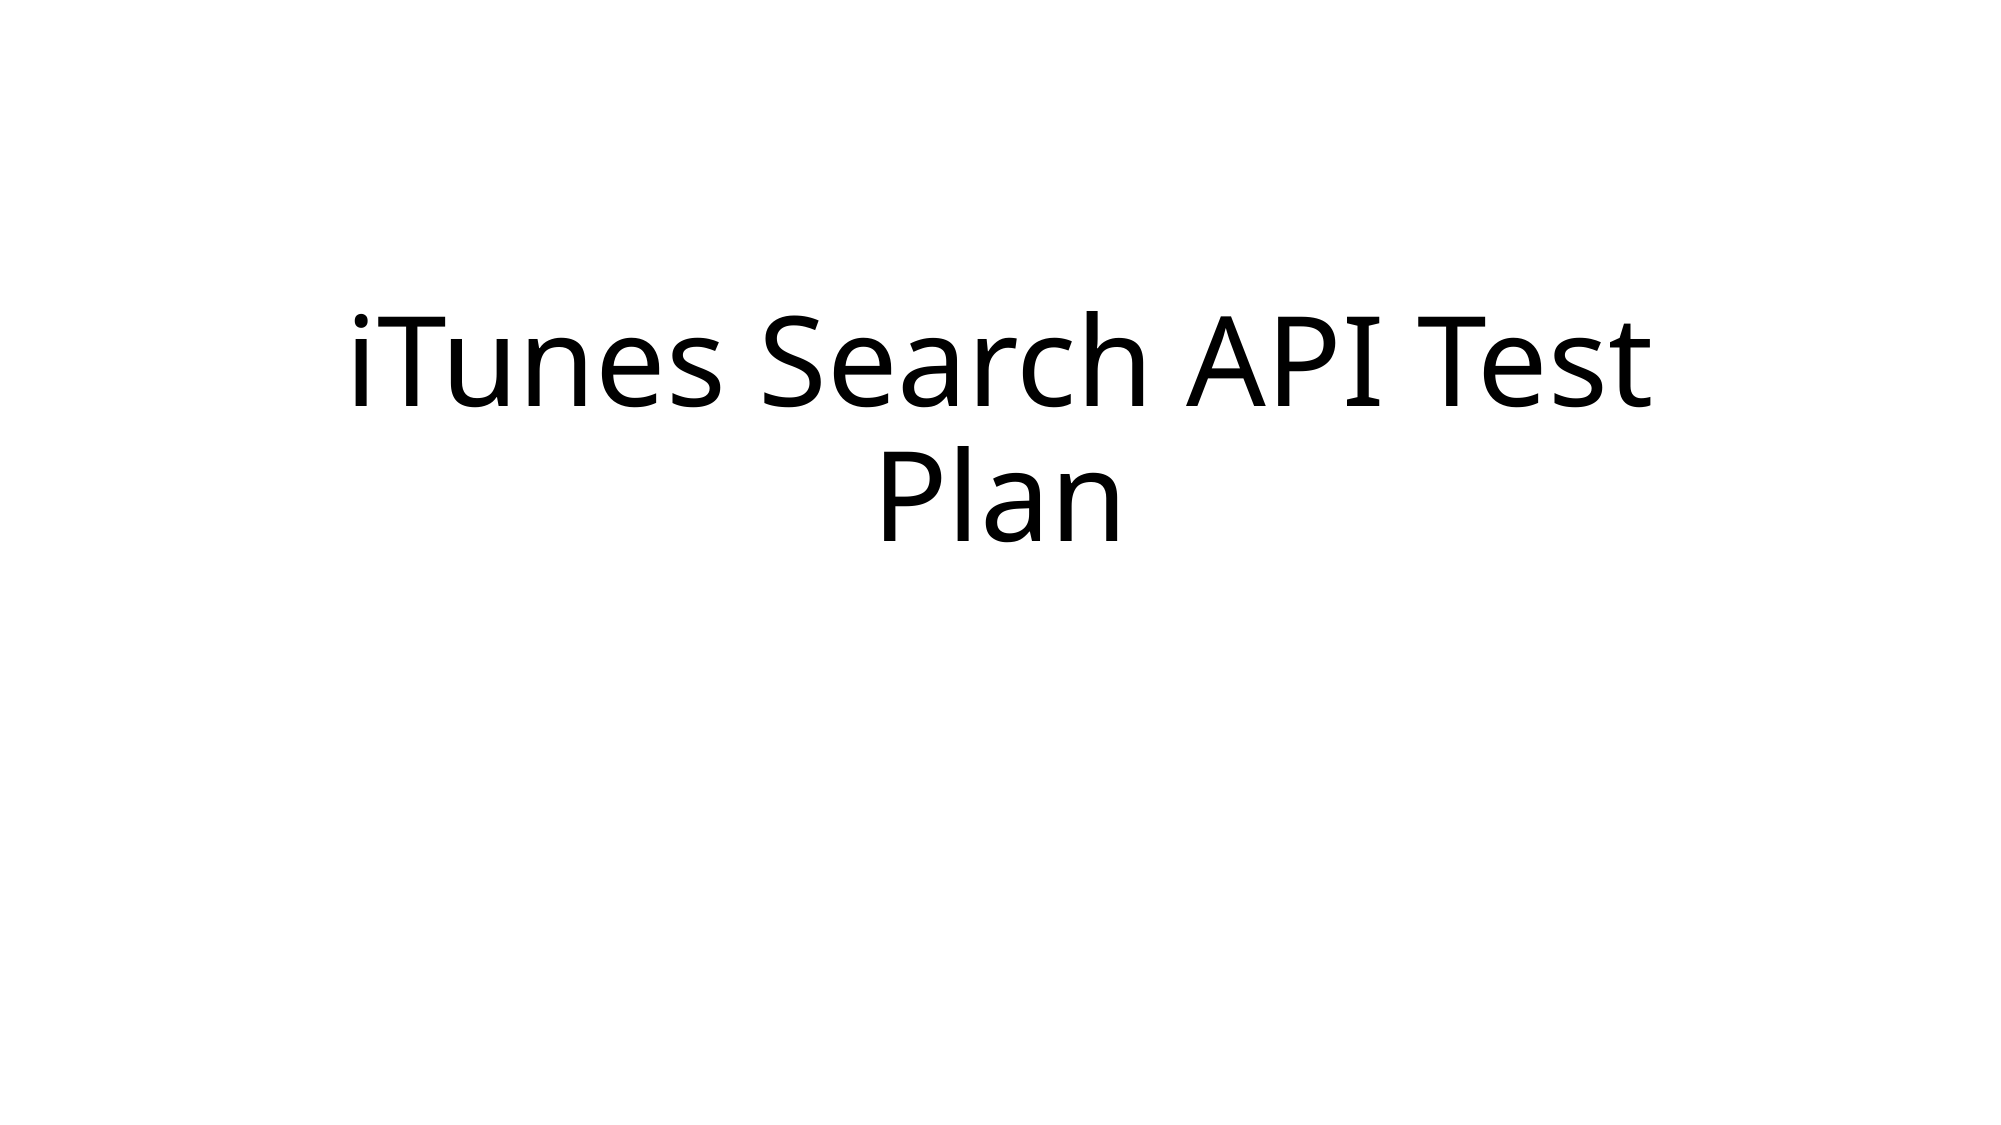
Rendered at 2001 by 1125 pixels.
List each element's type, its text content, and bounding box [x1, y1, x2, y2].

title iTunes Search API Test Plan [249, 184, 1750, 576]
